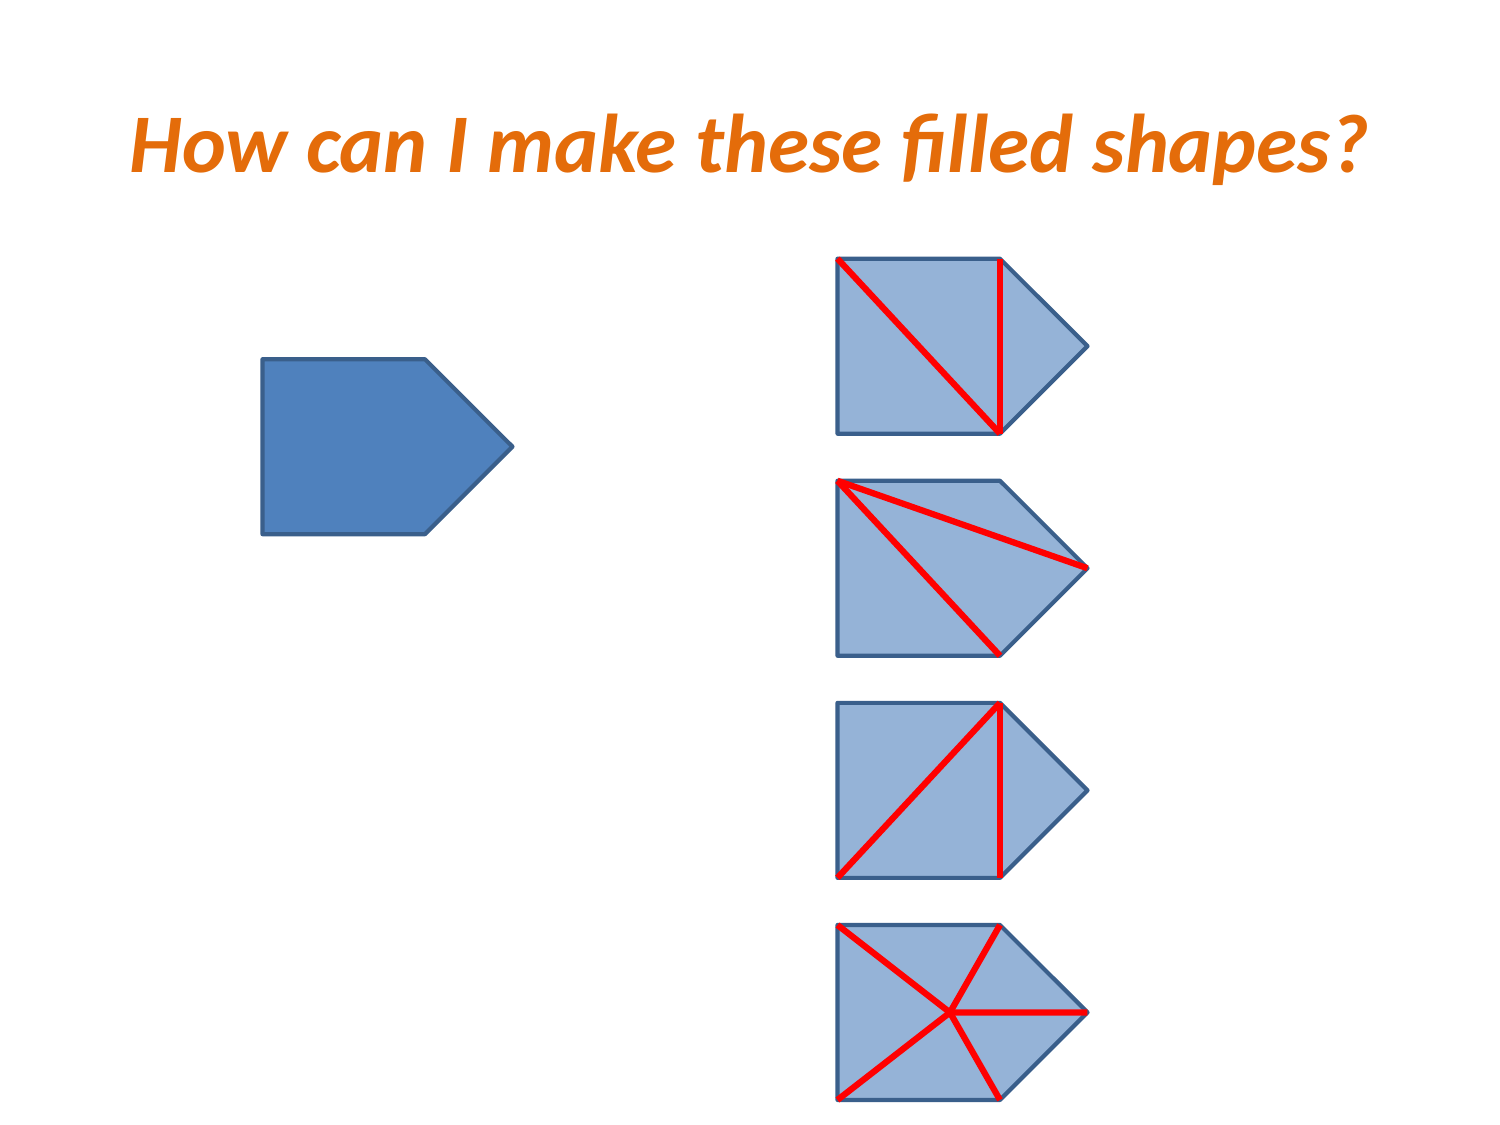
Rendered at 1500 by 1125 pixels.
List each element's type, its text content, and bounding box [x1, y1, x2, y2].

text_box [837, 258, 1088, 656]
text_box [260, 357, 515, 537]
title How can I make these filled shapes? [75, 45, 1425, 233]
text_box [837, 702, 1088, 1101]
